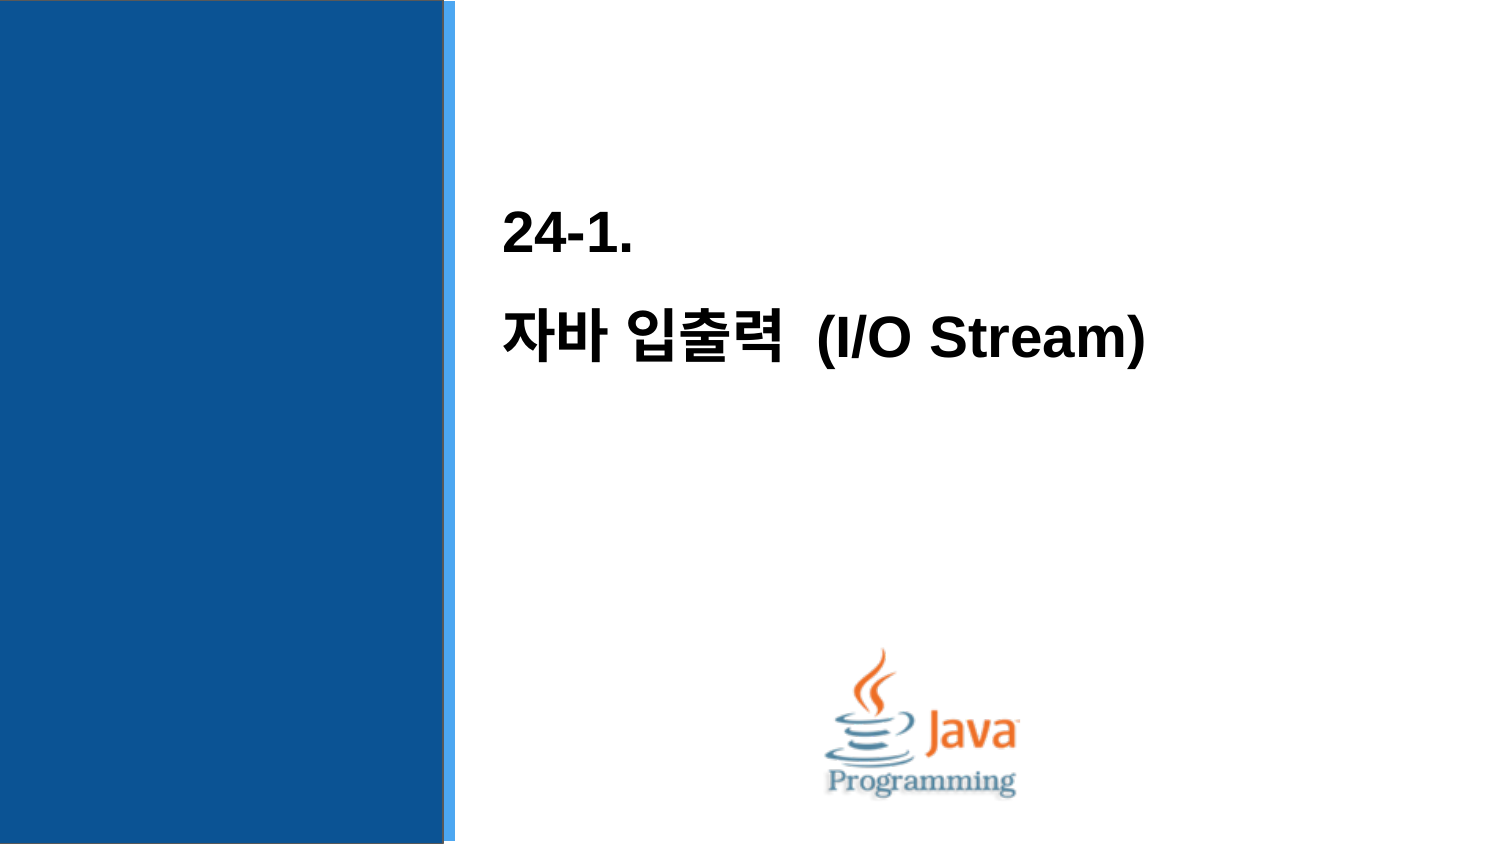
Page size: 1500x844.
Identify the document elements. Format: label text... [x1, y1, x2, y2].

title 24-1. 자바 입출력 (I/O Stream) [487, 143, 1357, 437]
picture [823, 626, 1021, 823]
picture [444, 0, 455, 844]
